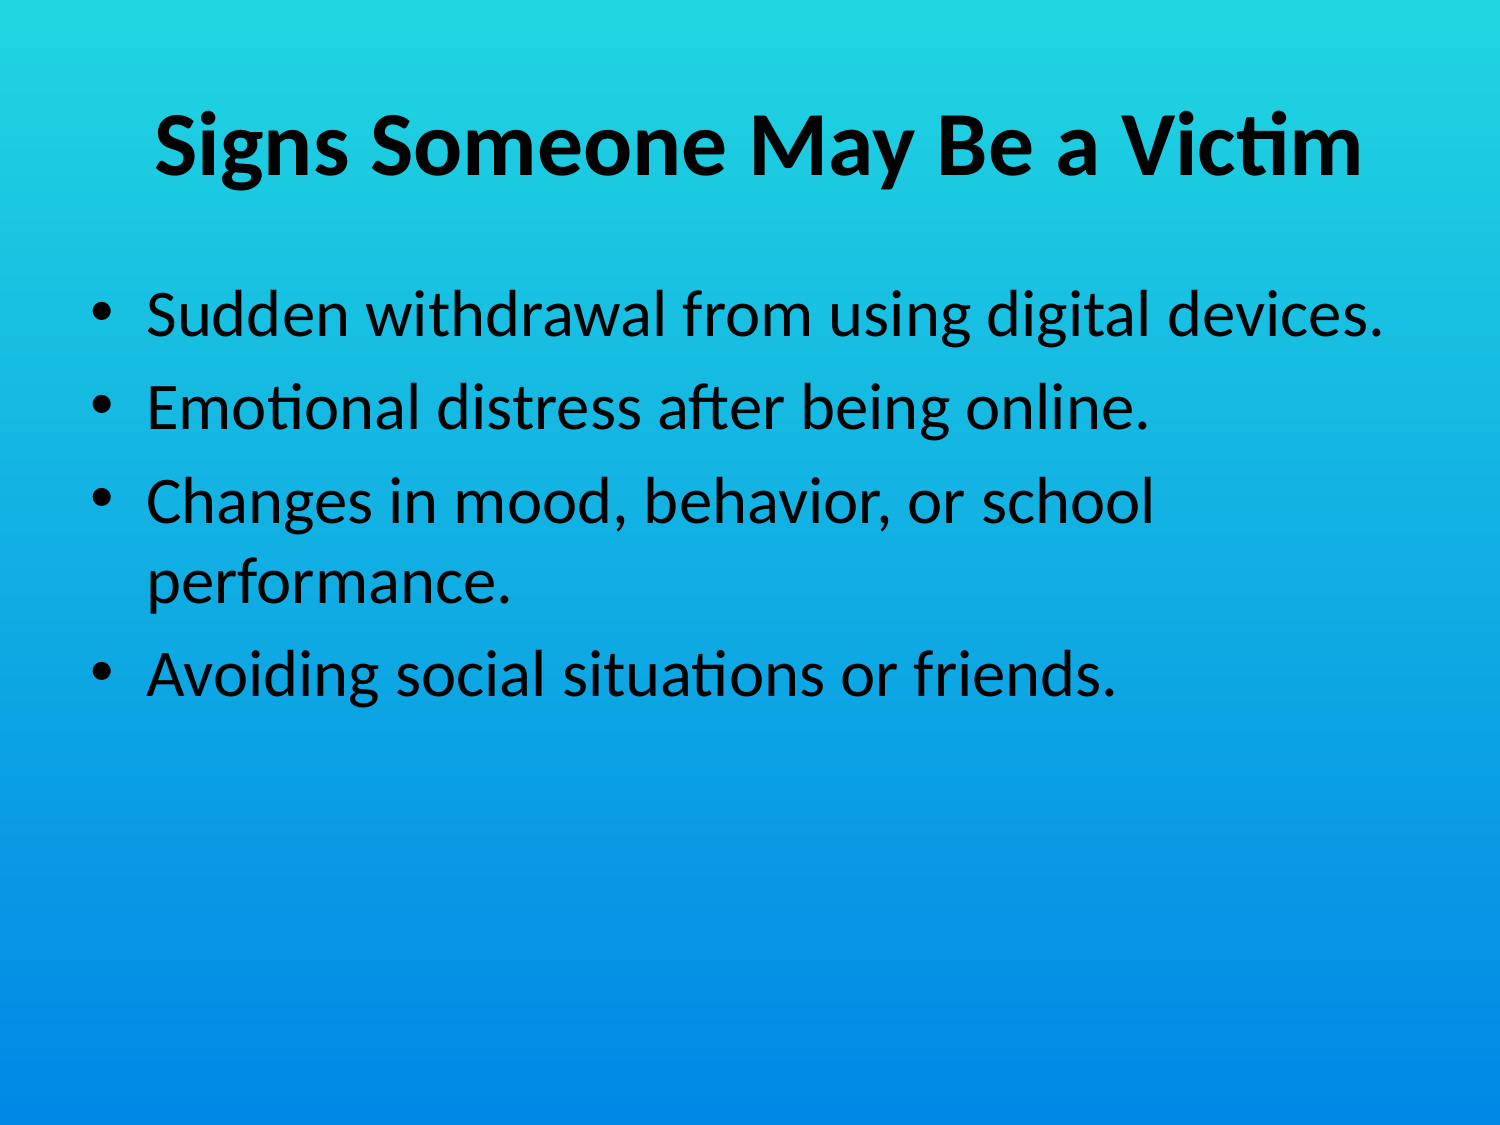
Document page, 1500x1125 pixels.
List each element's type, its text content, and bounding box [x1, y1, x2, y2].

list Sudden withdrawal from using digital devices. Emotional distress after being online. Changes in mood, behavior, or school performance. Avoiding social situations or friends. [75, 262, 1425, 1005]
title Signs Someone May Be a Victim [75, 45, 1425, 233]
